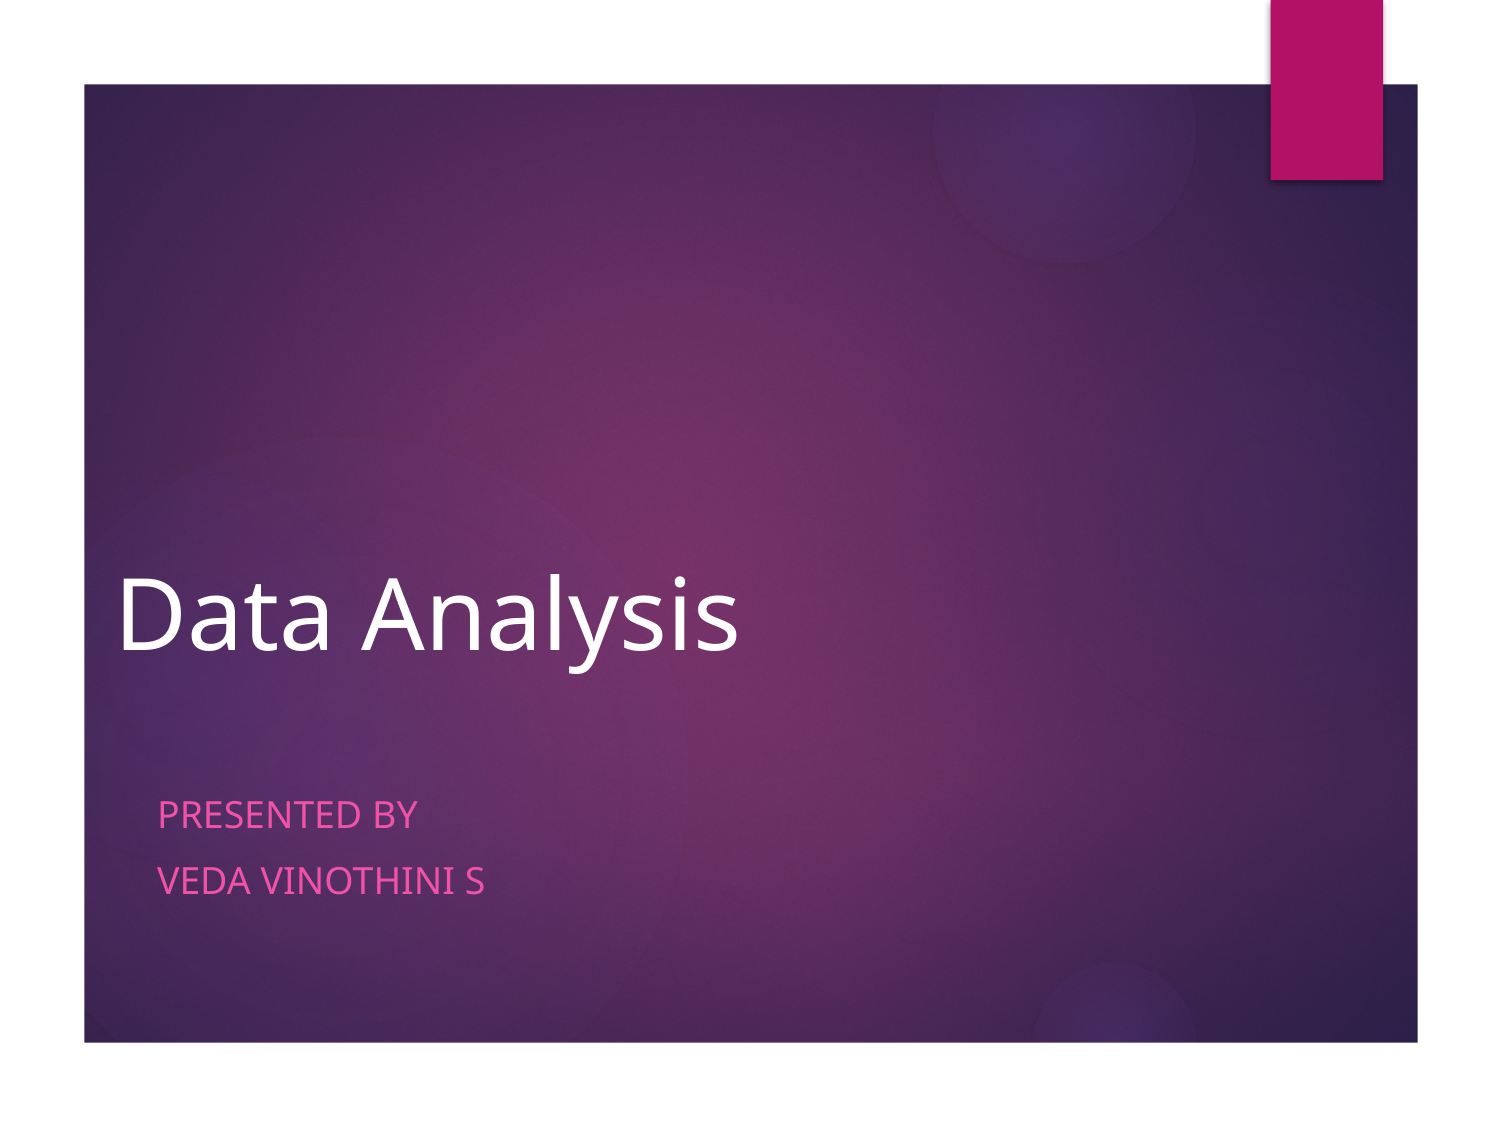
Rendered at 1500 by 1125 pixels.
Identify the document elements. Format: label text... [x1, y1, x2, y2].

title Data Analysis [99, 259, 1397, 678]
subtitle Presented BY Veda Vinothini S [142, 783, 1113, 925]
